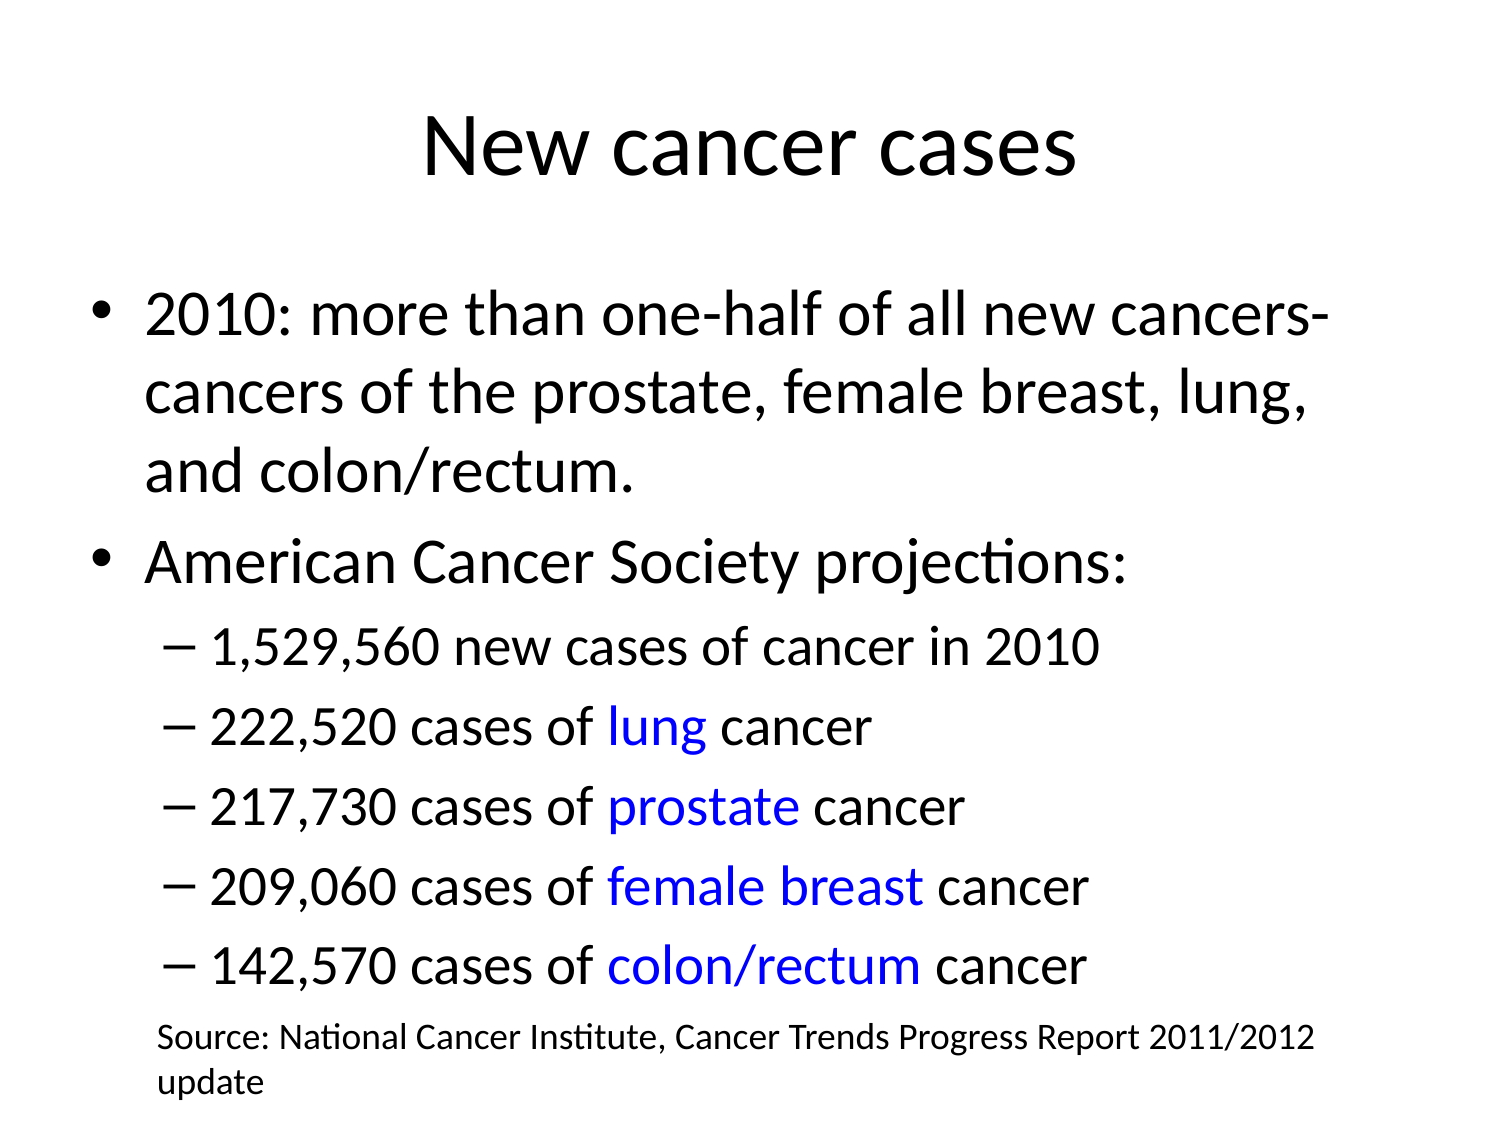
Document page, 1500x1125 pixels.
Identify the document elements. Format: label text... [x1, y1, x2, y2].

list 2010: more than one-half of all new cancers-cancers of the prostate, female breast, lung, and colon/rectum. American Cancer Society projections: 1,529,560 new cases of cancer in 2010 222,520 cases of lung cancer 217,730 cases of prostate cancer 209,060 cases of female breast cancer 142,570 cases of colon/rectum cancer [75, 262, 1425, 1005]
title New cancer cases [75, 45, 1425, 233]
text_box Source: National Cancer Institute, Cancer Trends Progress Report 2011/2012 update [142, 1004, 1425, 1110]
